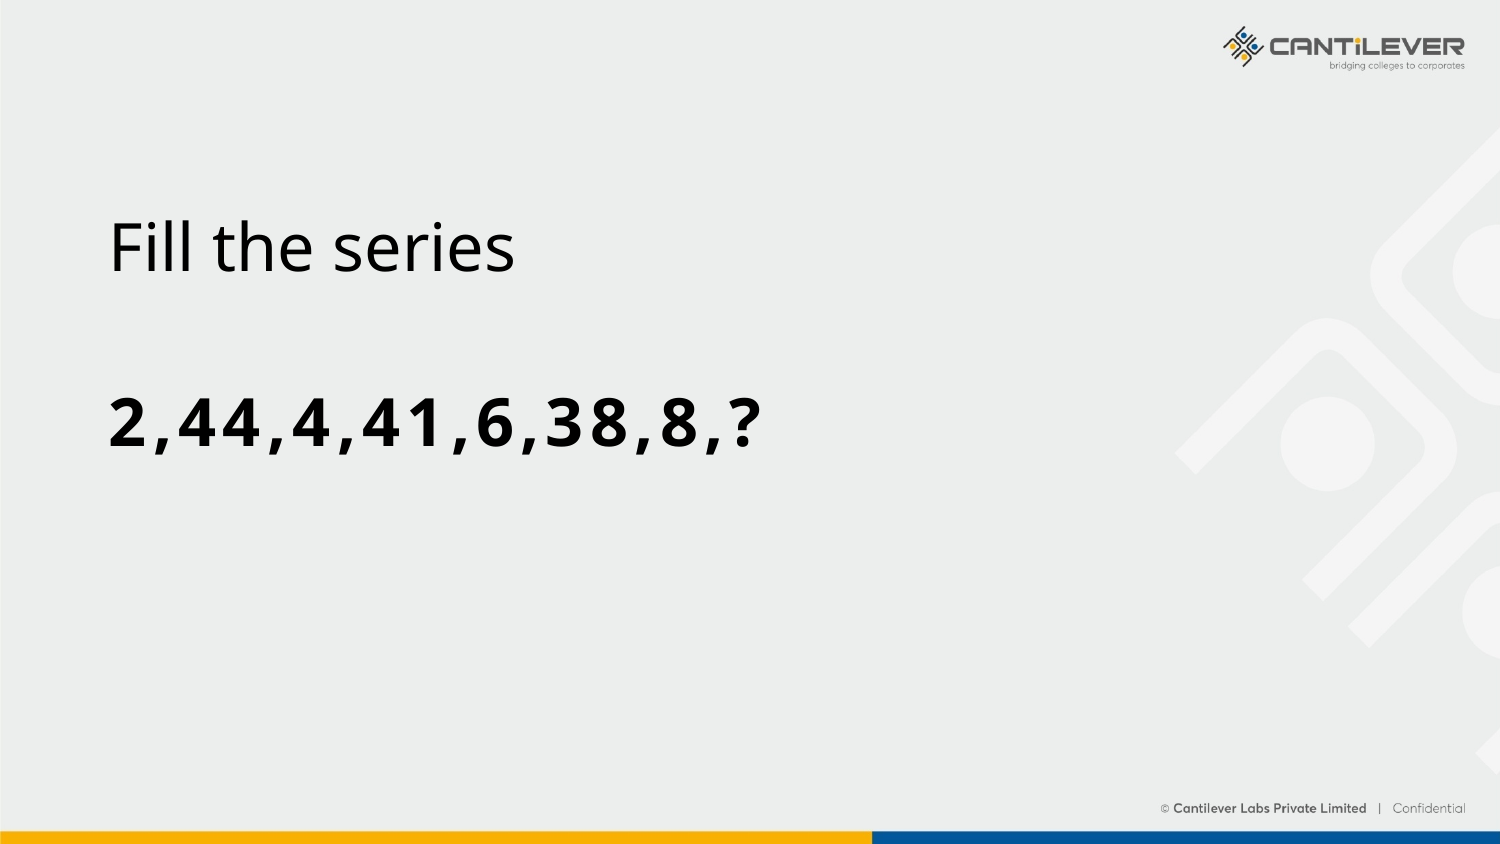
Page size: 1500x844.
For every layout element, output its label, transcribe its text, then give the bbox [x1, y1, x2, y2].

picture [0, 0, 1500, 844]
list Fill the series 2,44,4,41,6,38,8,? [75, 196, 1425, 754]
